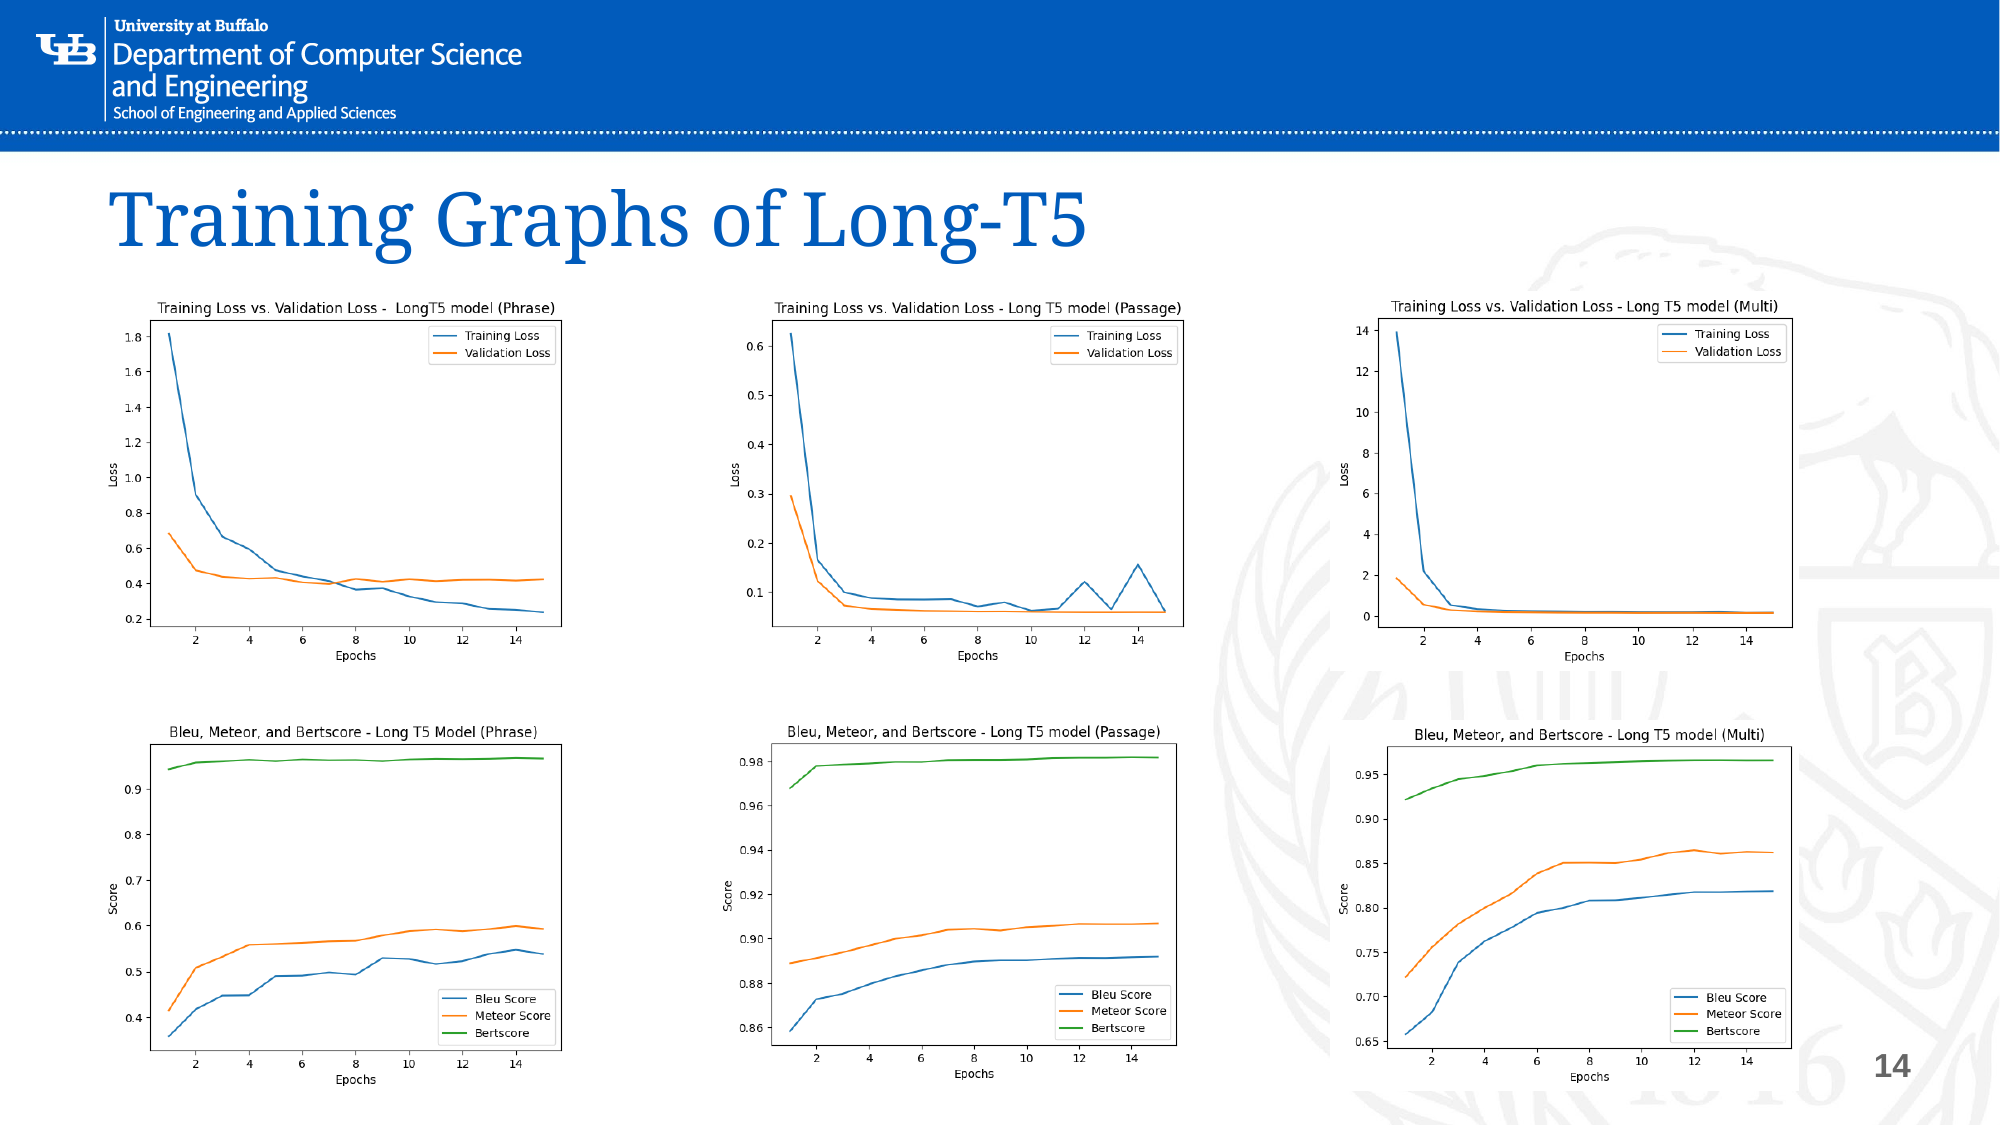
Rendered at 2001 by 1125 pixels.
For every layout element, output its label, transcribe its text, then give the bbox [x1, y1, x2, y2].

title Training Graphs of Long-T5 [93, 181, 1819, 299]
picture [0, 0, 2000, 1125]
